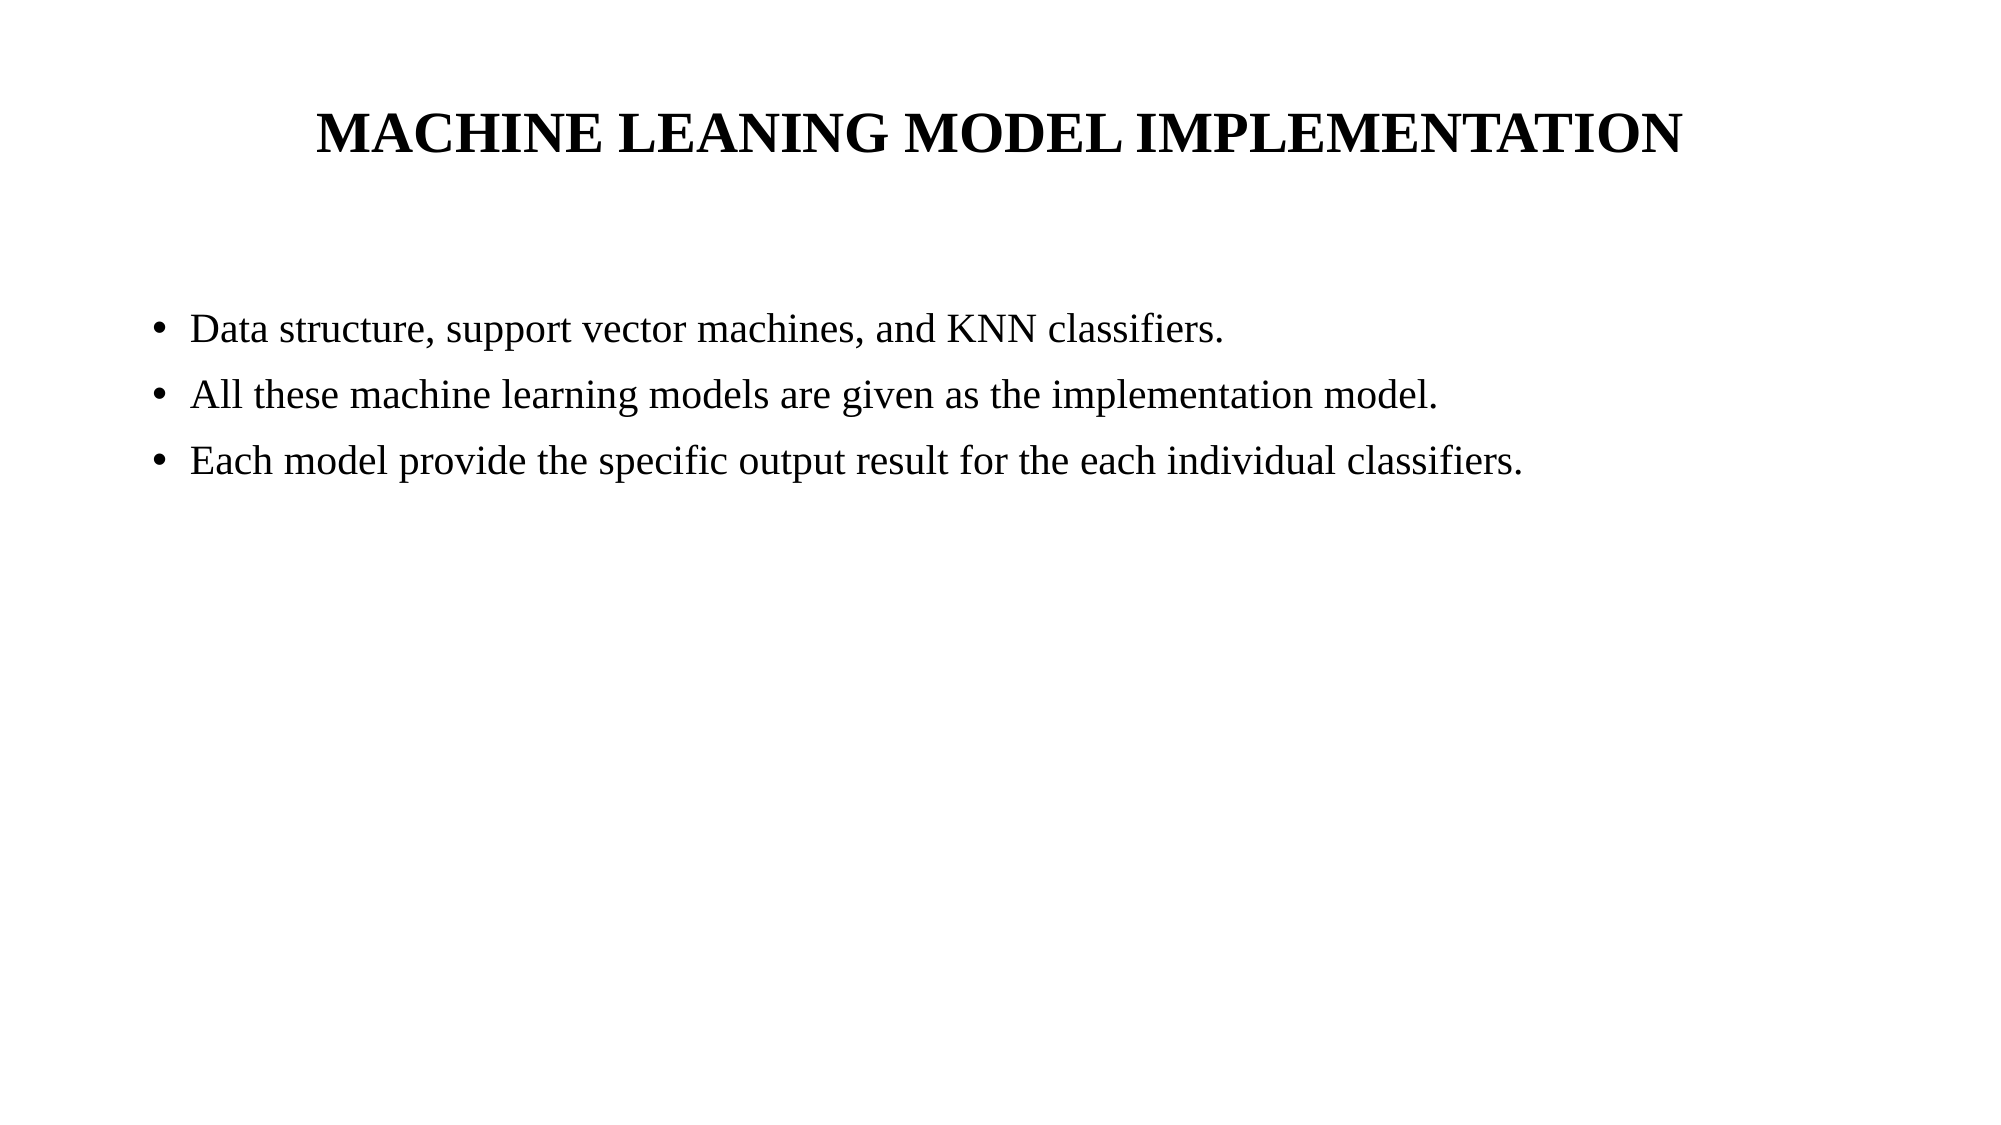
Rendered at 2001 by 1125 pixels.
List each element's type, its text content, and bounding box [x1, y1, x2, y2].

list Data structure, support vector machines, and KNN classifiers. All these machine learning models are given as the implementation model. Each model provide the specific output result for the each individual classifiers. [137, 299, 1863, 1014]
title MACHINE LEANING MODEL IMPLEMENTATION [137, 59, 1863, 278]
